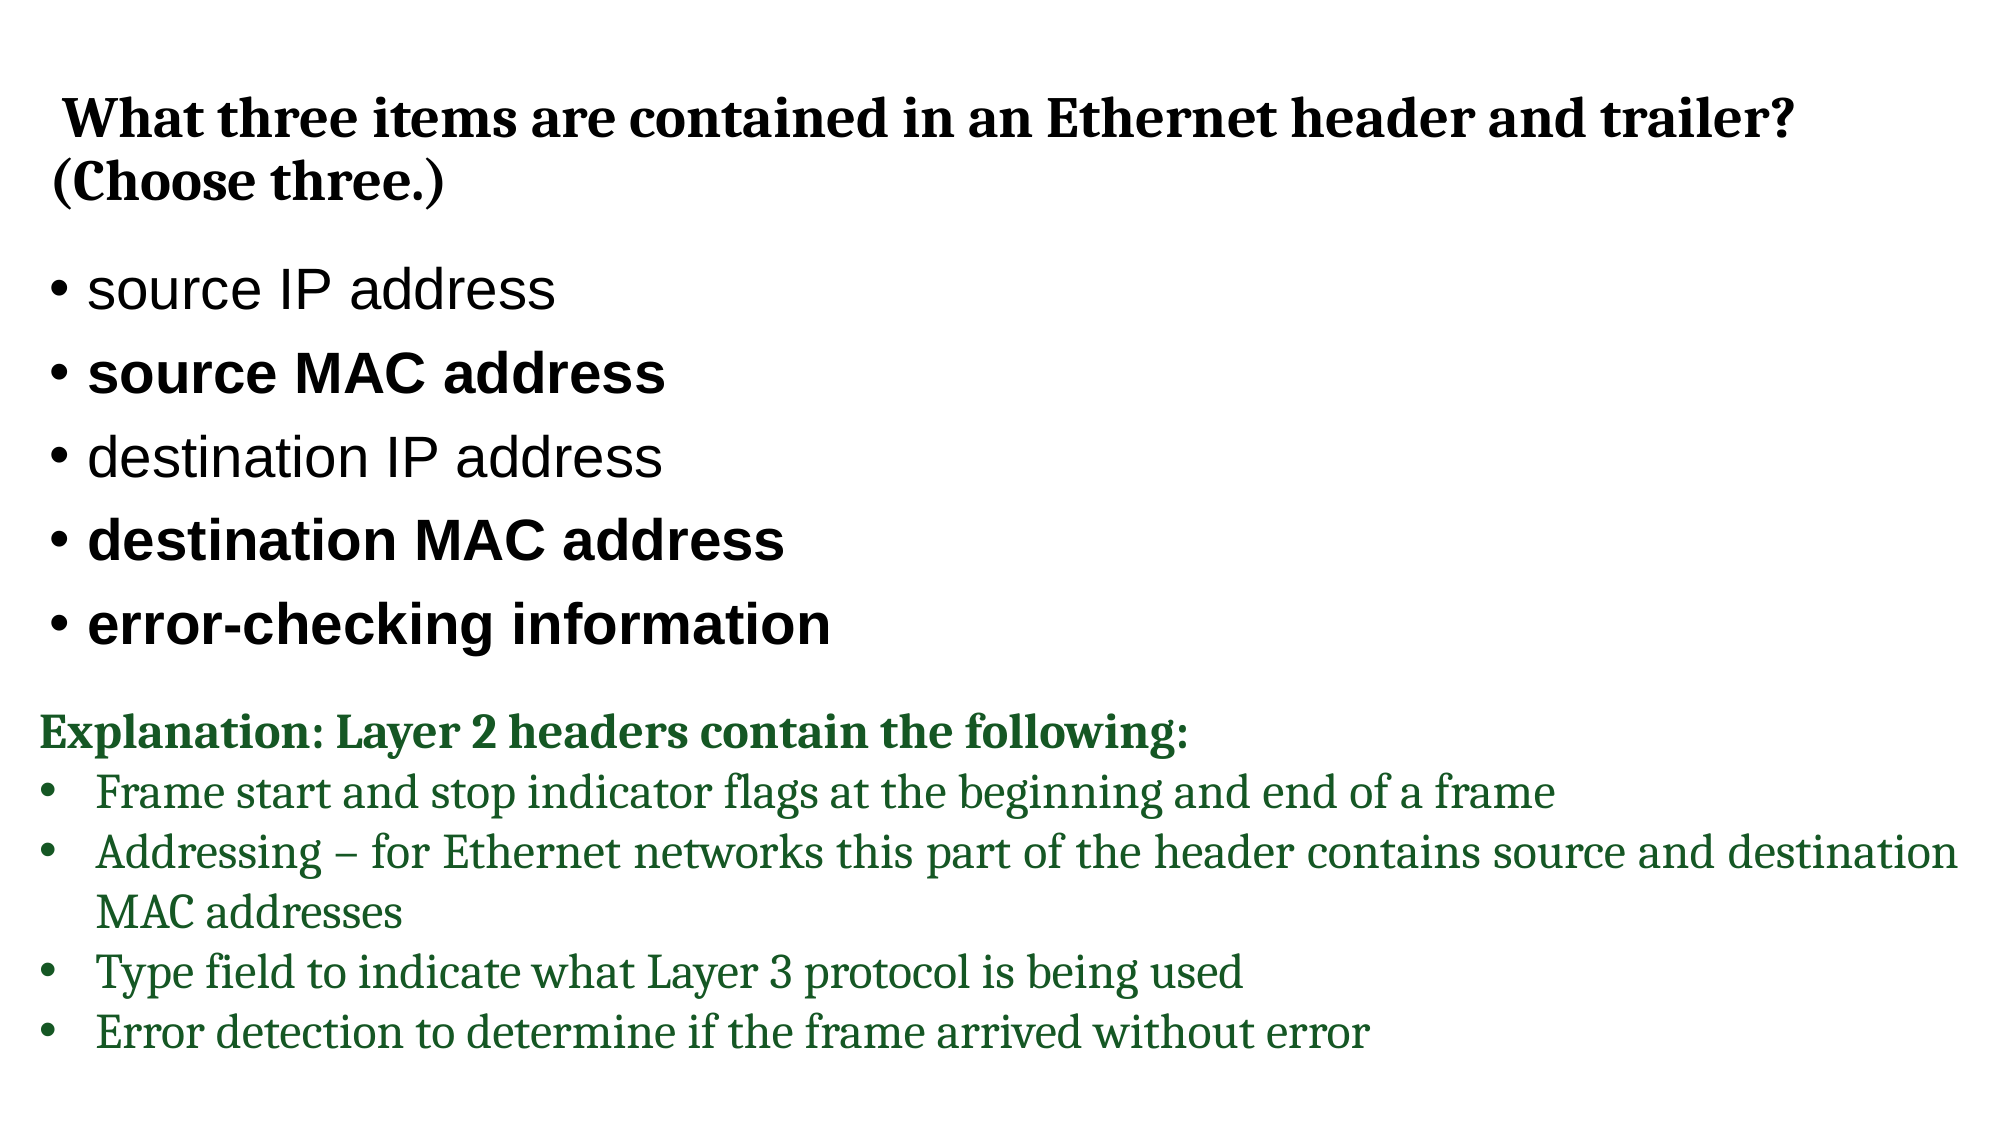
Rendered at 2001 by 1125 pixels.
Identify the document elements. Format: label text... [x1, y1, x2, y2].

list source IP address source MAC address destination IP address destination MAC address error-checking information [35, 252, 1964, 691]
text_box Explanation: Layer 2 headers contain the following: Frame start and stop indicator flags at the beginning and end of a frame Addressing – for Ethernet networks this part of the header contains source and destination MAC addresses Type field to indicate what Layer 3 protocol is being used Error detection to determine if the frame arrived without error [24, 691, 1975, 1067]
title What three items are contained in an Ethernet header and trailer? (Choose three.) [35, 0, 1985, 221]
